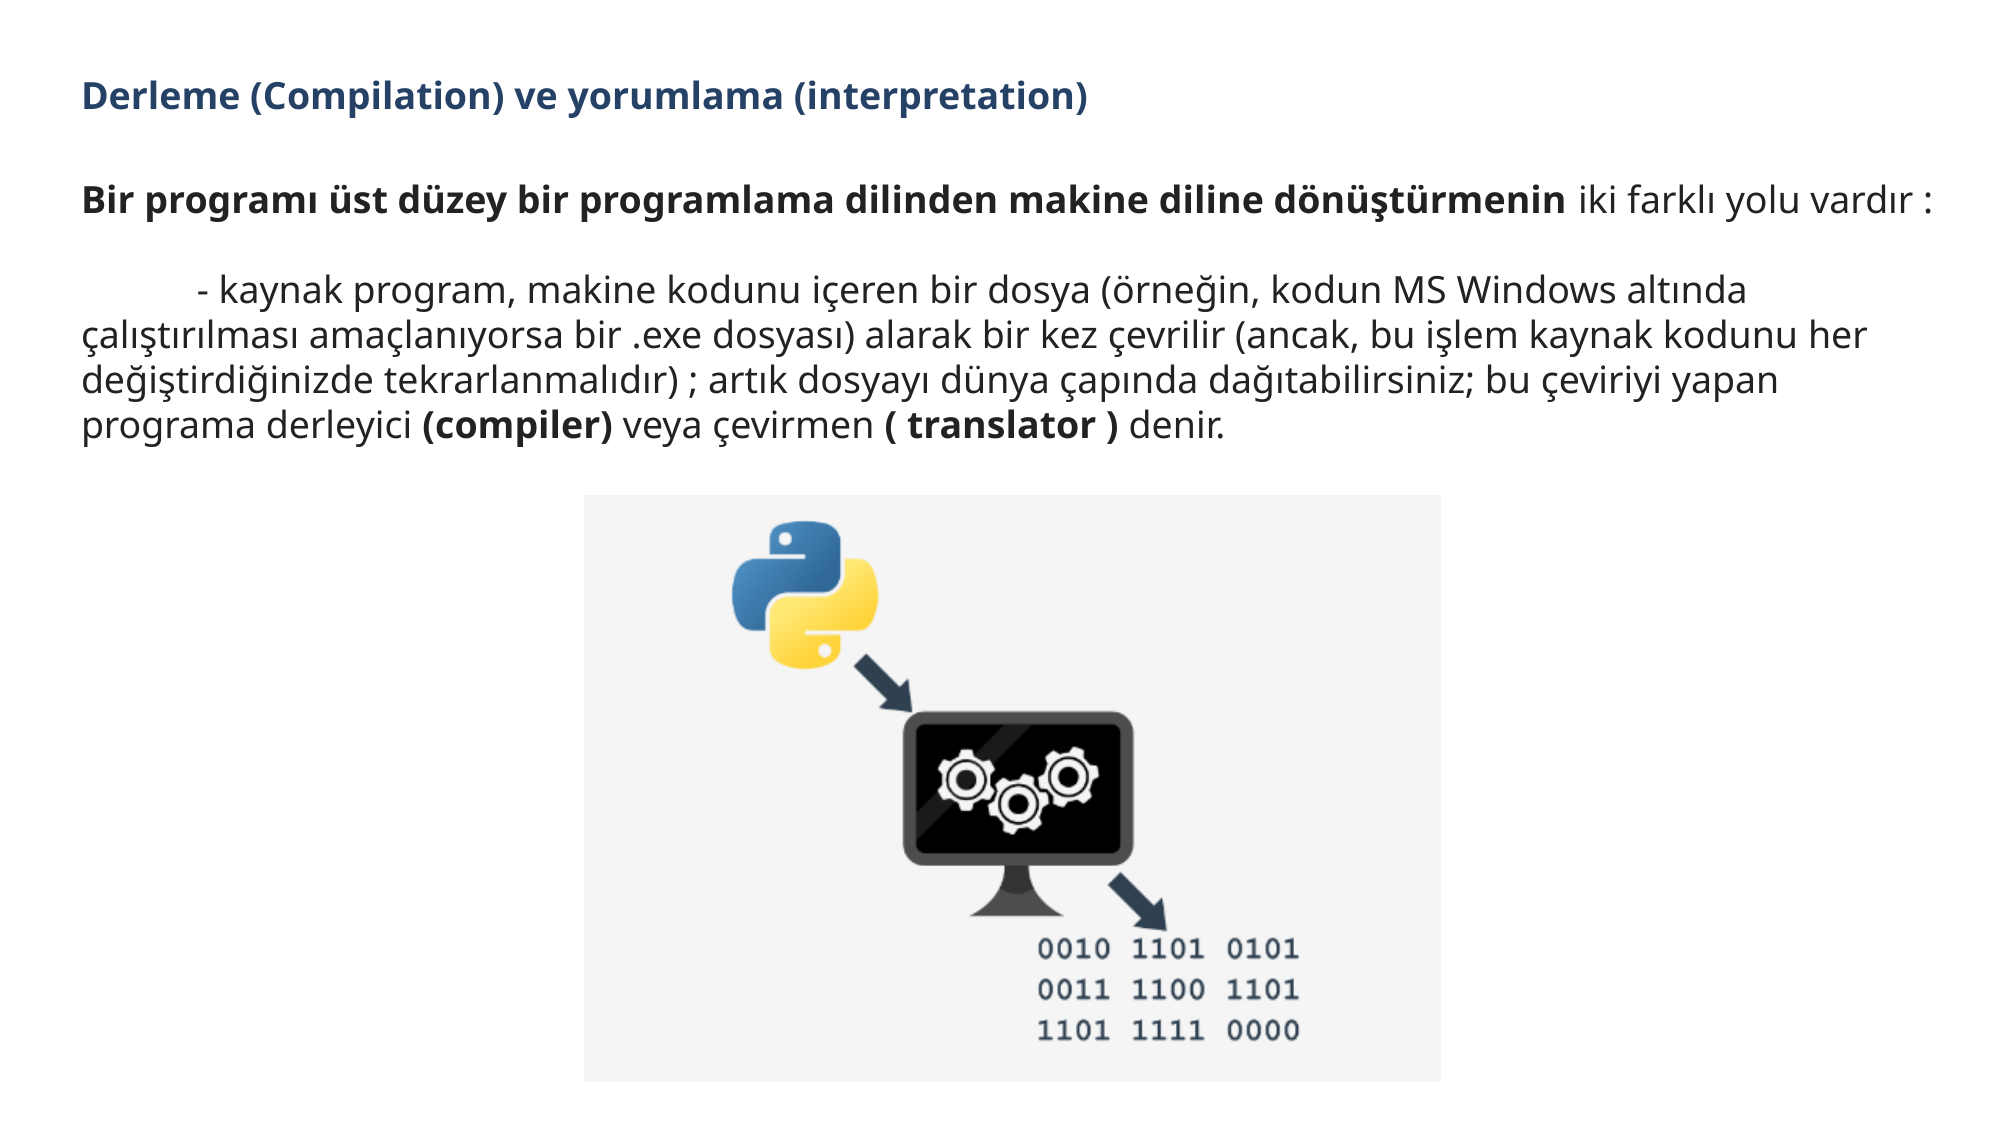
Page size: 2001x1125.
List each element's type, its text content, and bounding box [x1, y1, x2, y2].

text_box Derleme (Compilation) ve yorumlama (interpretation) [66, 64, 1887, 124]
picture [584, 495, 1441, 1082]
text_box Bir programı üst düzey bir programlama dilinden makine diline dönüştürmenin iki farklı yolu vardır : DERLE- kaynak program, makine kodunu içeren bir dosya (örneğin, kodun MS Windows altında çalıştırılması amaçlanıyorsa bir .exe dosyası) alarak bir kez çevrilir (ancak, bu işlem kaynak kodunu her değiştirdiğinizde tekrarlanmalıdır) ; artık dosyayı dünya çapında dağıtabilirsiniz; bu çeviriyi yapan programa derleyici (compiler) veya çevirmen ( translator ) denir. [66, 169, 1959, 499]
